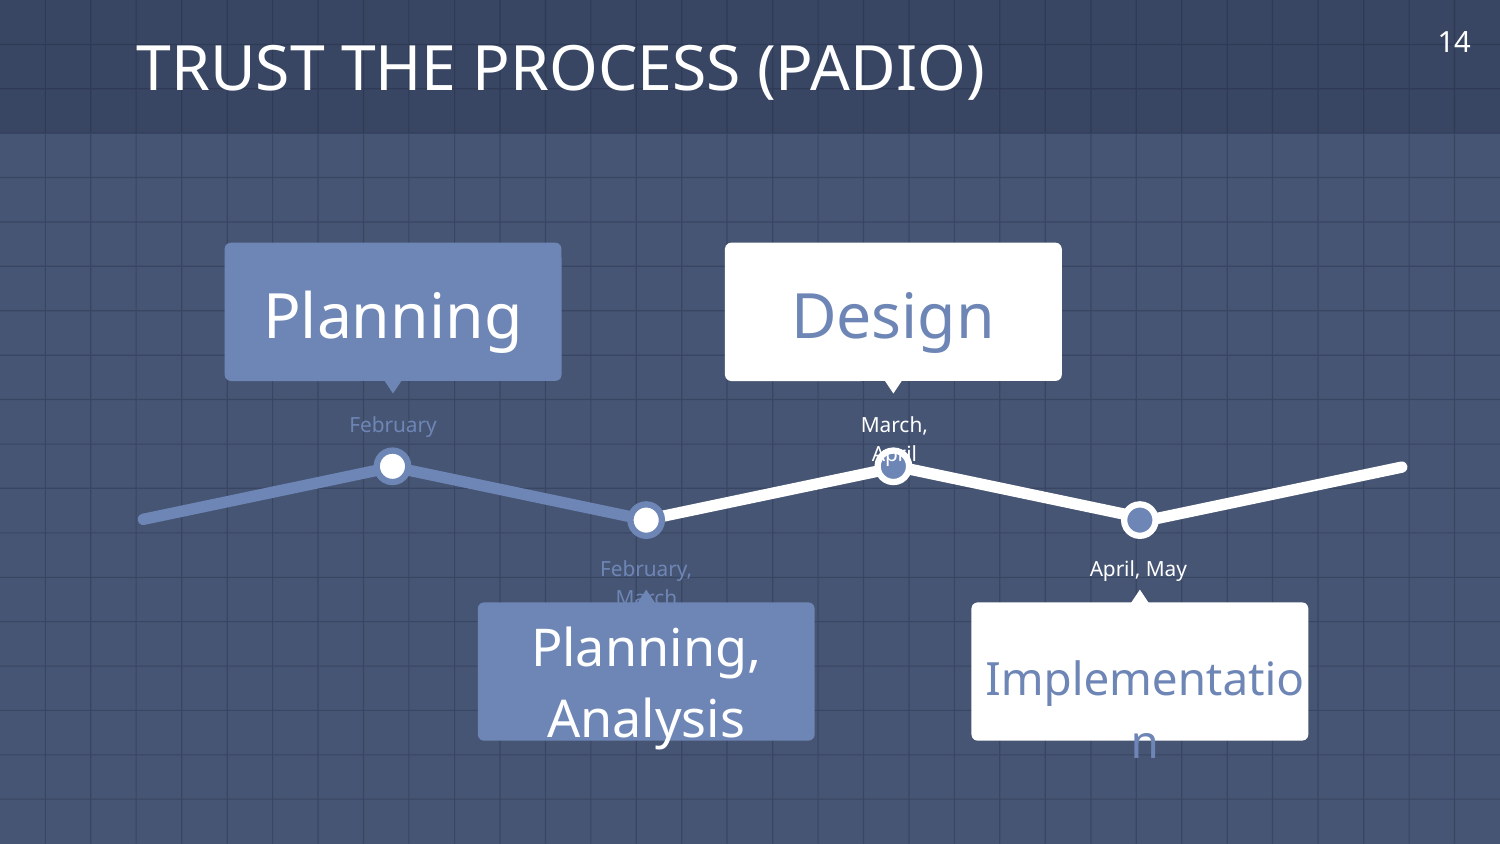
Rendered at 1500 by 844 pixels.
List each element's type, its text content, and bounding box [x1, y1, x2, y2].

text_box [724, 242, 1063, 489]
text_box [477, 498, 815, 741]
slide_number ‹#› [1408, 0, 1500, 88]
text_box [960, 498, 1329, 750]
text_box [224, 242, 562, 489]
title TRUST THE PROCESS (PADIO) [121, 0, 1383, 118]
text_box [137, 496, 283, 525]
text_box [1236, 461, 1408, 496]
